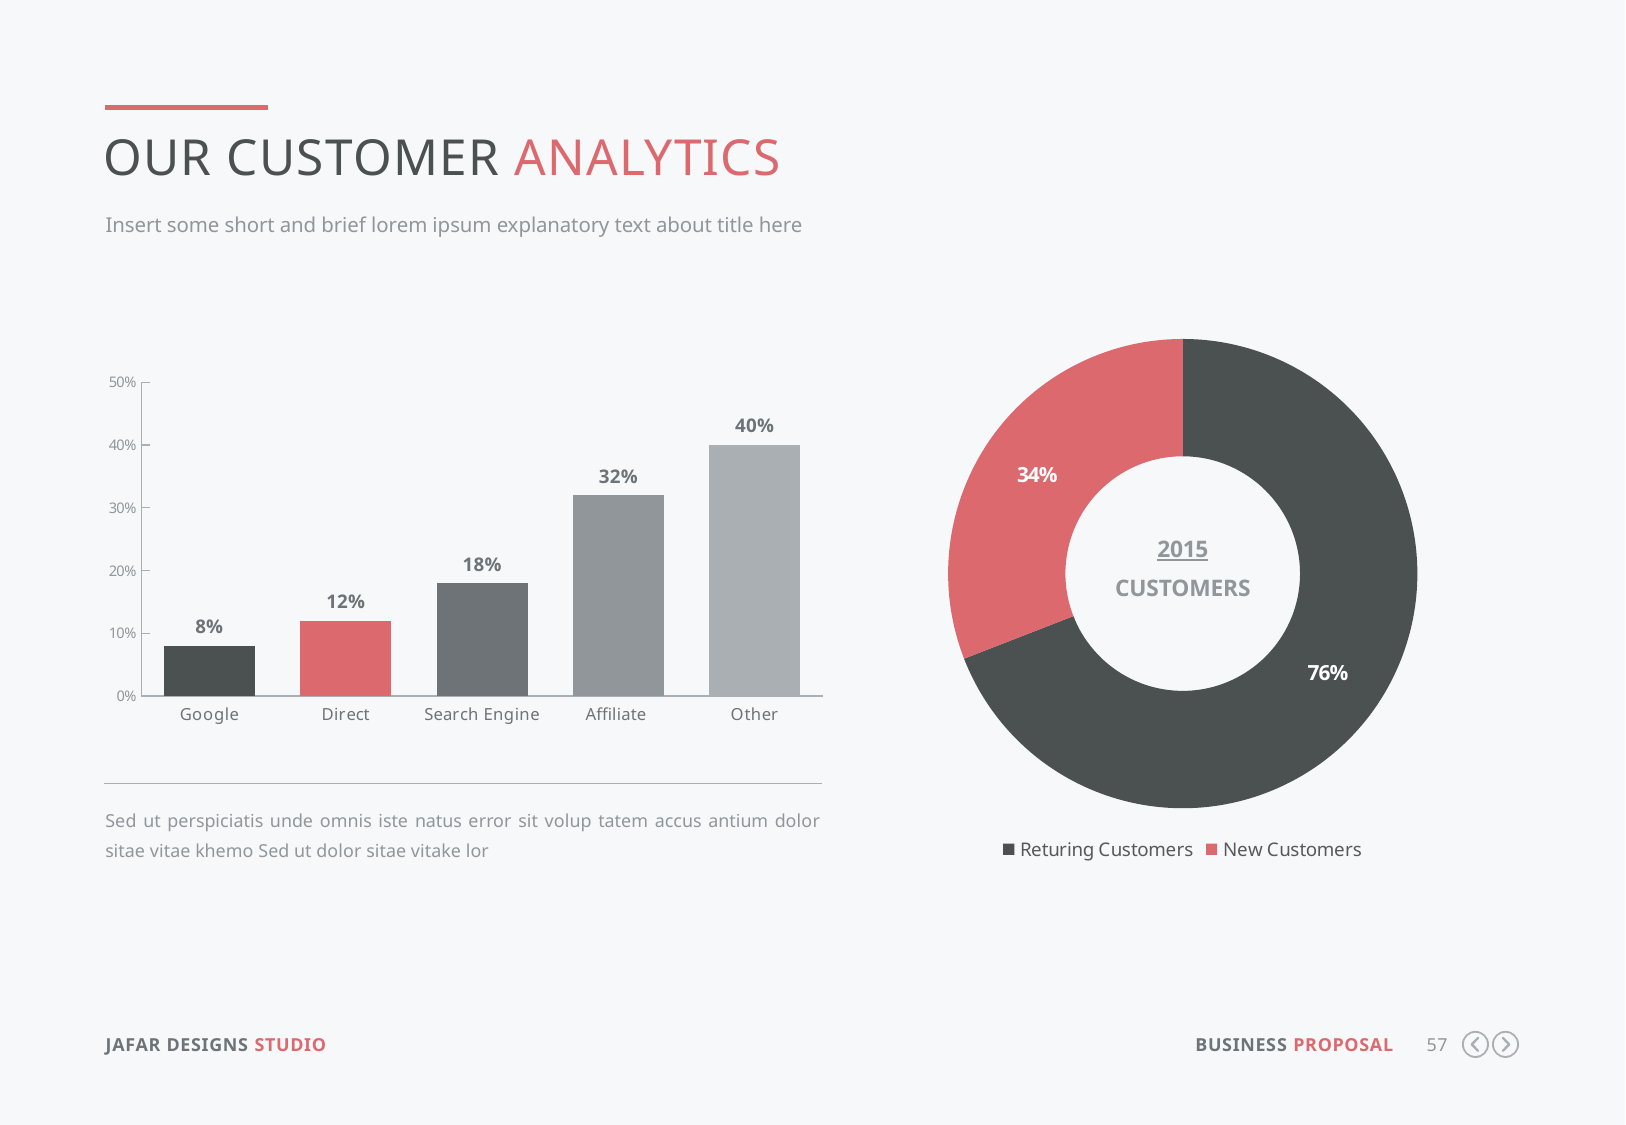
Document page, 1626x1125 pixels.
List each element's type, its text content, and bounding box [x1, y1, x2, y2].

chart [93, 364, 838, 733]
list Insert some short and brief lorem ipsum explanatory text about title here [105, 209, 1519, 241]
list Our customer analytics [103, 125, 1518, 187]
text_box Sed ut perspiciatis unde omnis iste natus error sit volup tatem accus antium dolor sitae vitae khemo Sed ut dolor sitae vitake lor [105, 801, 822, 861]
chart [866, 328, 1500, 869]
